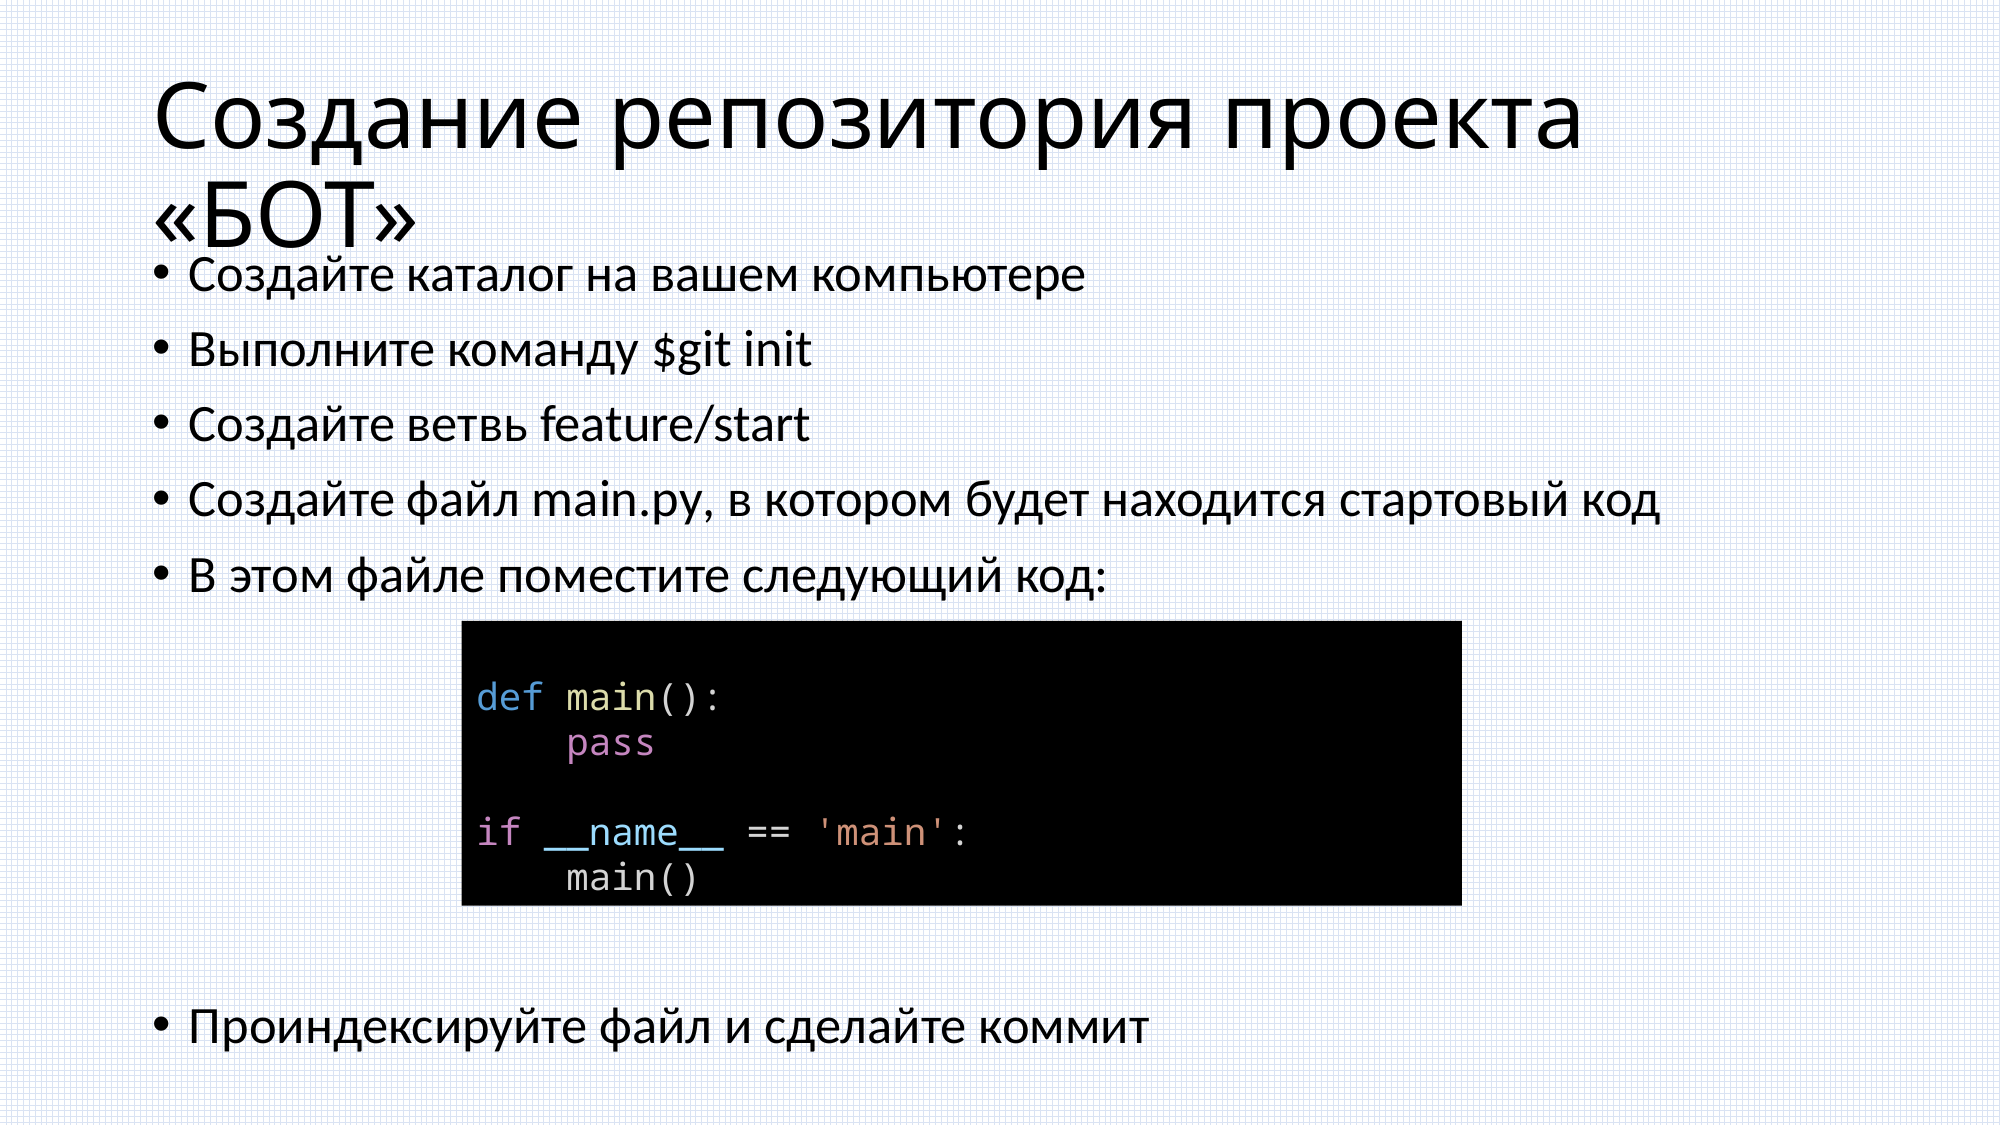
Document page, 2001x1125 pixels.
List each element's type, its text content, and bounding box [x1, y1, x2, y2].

list Создайте каталог на вашем компьютере Выполните команду $git init Создайте ветвь feature/start Создайте файл main.py, в котором будет находится стартовый код В этом файле поместите следующий код: Проиндексируйте файл и сделайте коммит [137, 238, 1863, 1066]
text_box def main(): pass if __name__ == 'main': main() [461, 620, 1462, 906]
title Создание репозитория проекта «БОТ» [137, 59, 1863, 238]
